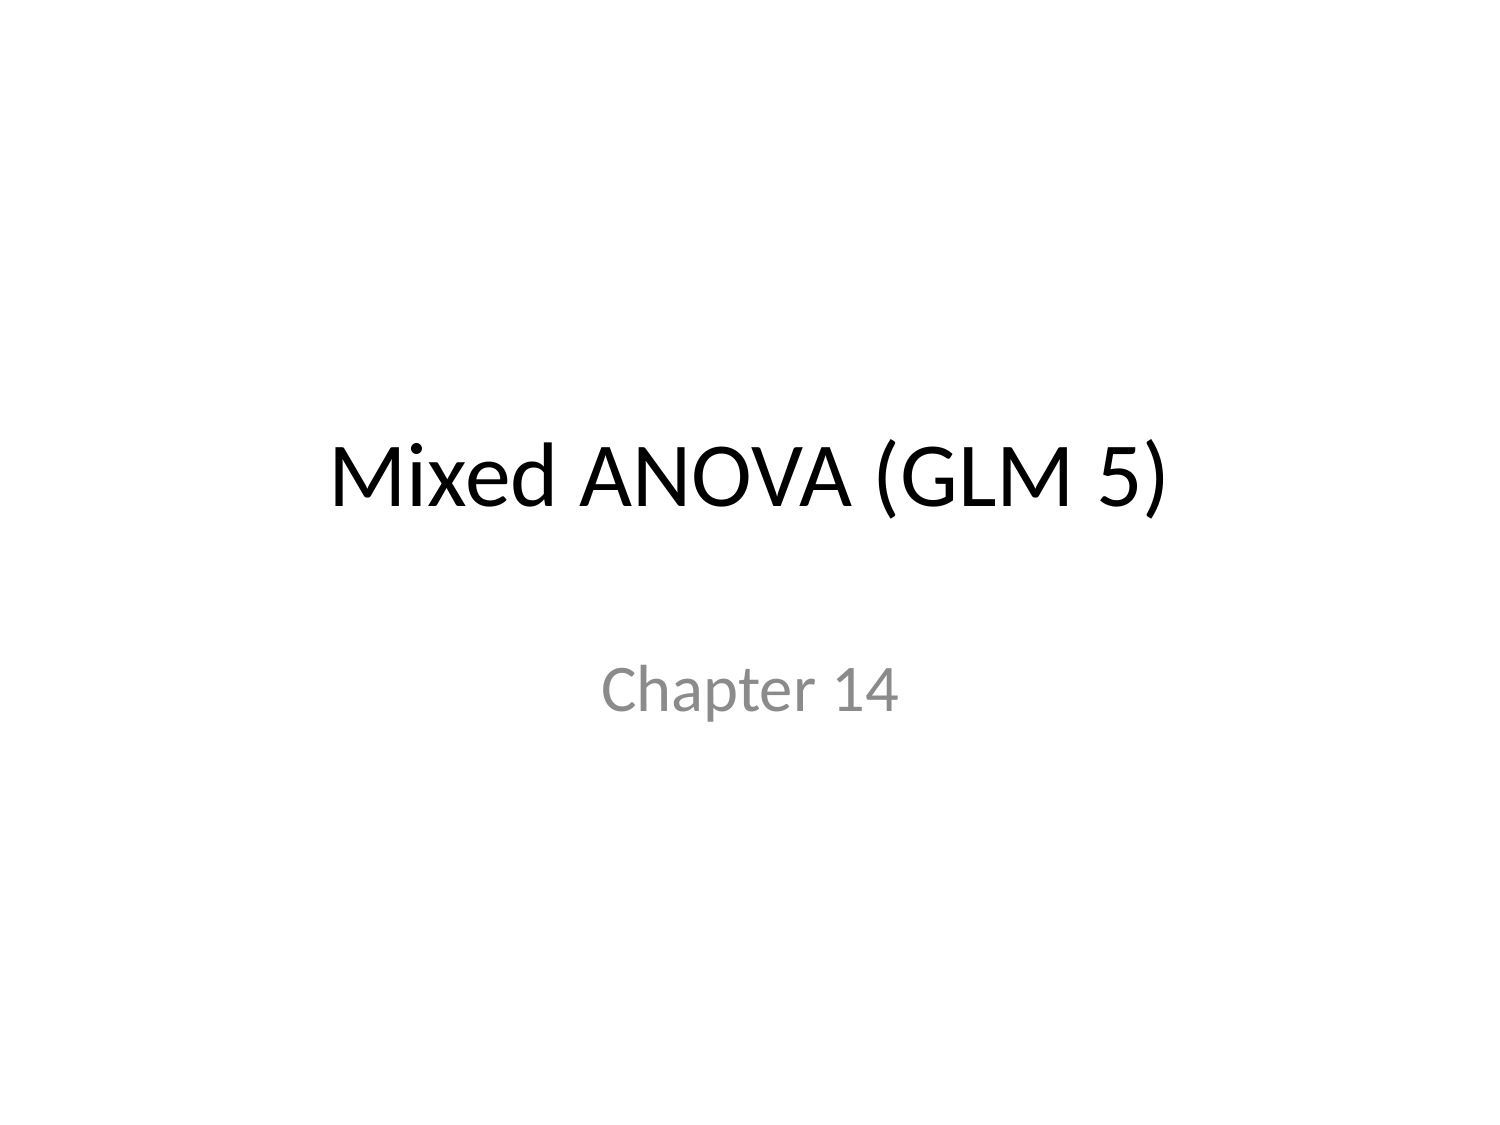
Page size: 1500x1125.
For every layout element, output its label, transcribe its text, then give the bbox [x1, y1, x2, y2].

subtitle Chapter 14 [225, 637, 1275, 925]
title Mixed ANOVA (GLM 5) [112, 349, 1388, 591]
